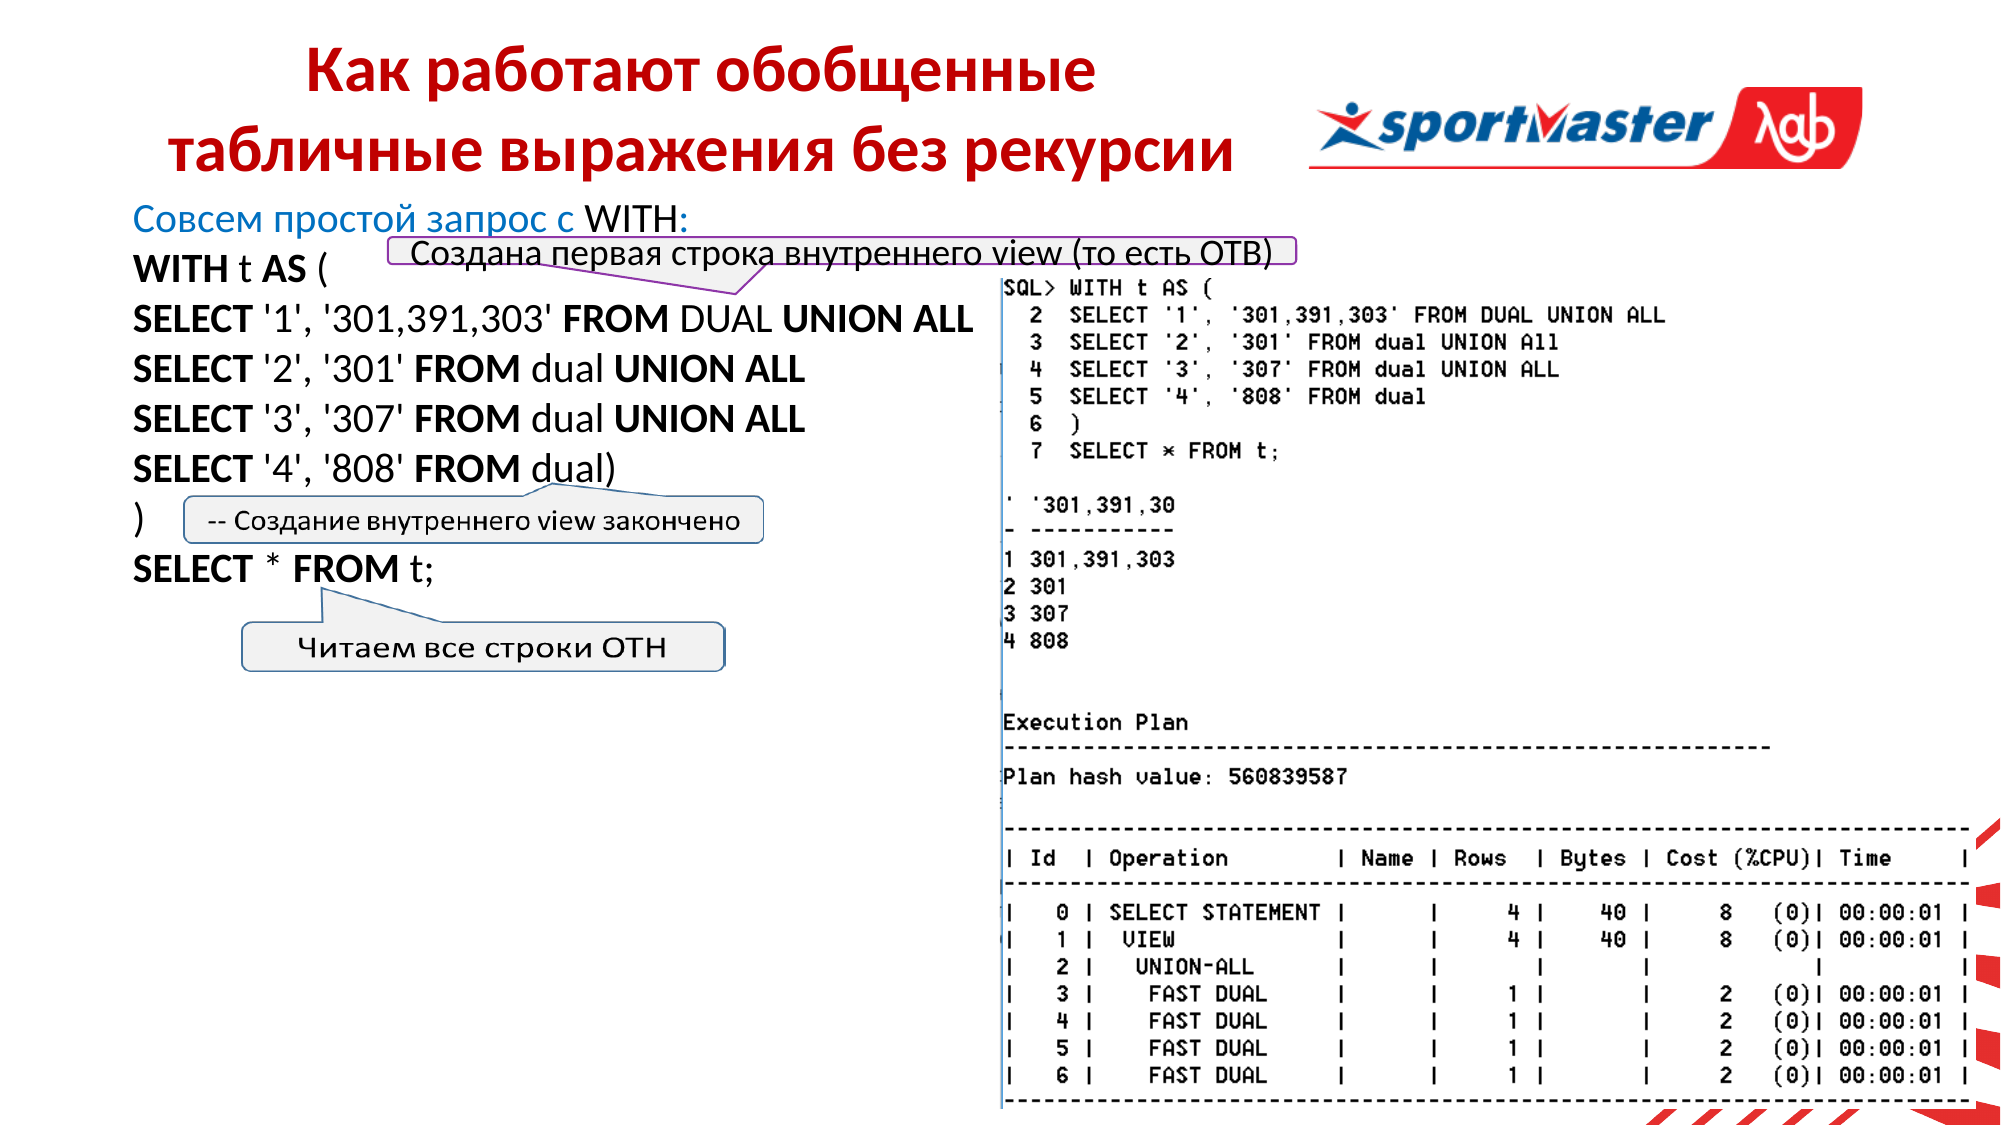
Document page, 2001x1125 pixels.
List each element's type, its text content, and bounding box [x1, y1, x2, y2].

text_box Совсем простой запрос с WITH: WITH t AS ( SELECT '1', '301,391,303' FROM DUAL UNION ALL SELECT '2', '301' FROM dual UNION ALL SELECT '3', '307' FROM dual UNION ALL SELECT '4', '808' FROM dual) ) SELECT * FROM t; [118, 183, 1119, 599]
picture [241, 586, 726, 684]
picture [999, 278, 2001, 1125]
text_box Как работают обобщенные табличные выражения без рекурсии [133, 16, 1272, 192]
text_box Создана первая строка внутреннего view (то есть ОТВ) [386, 236, 1298, 296]
picture [182, 482, 764, 555]
